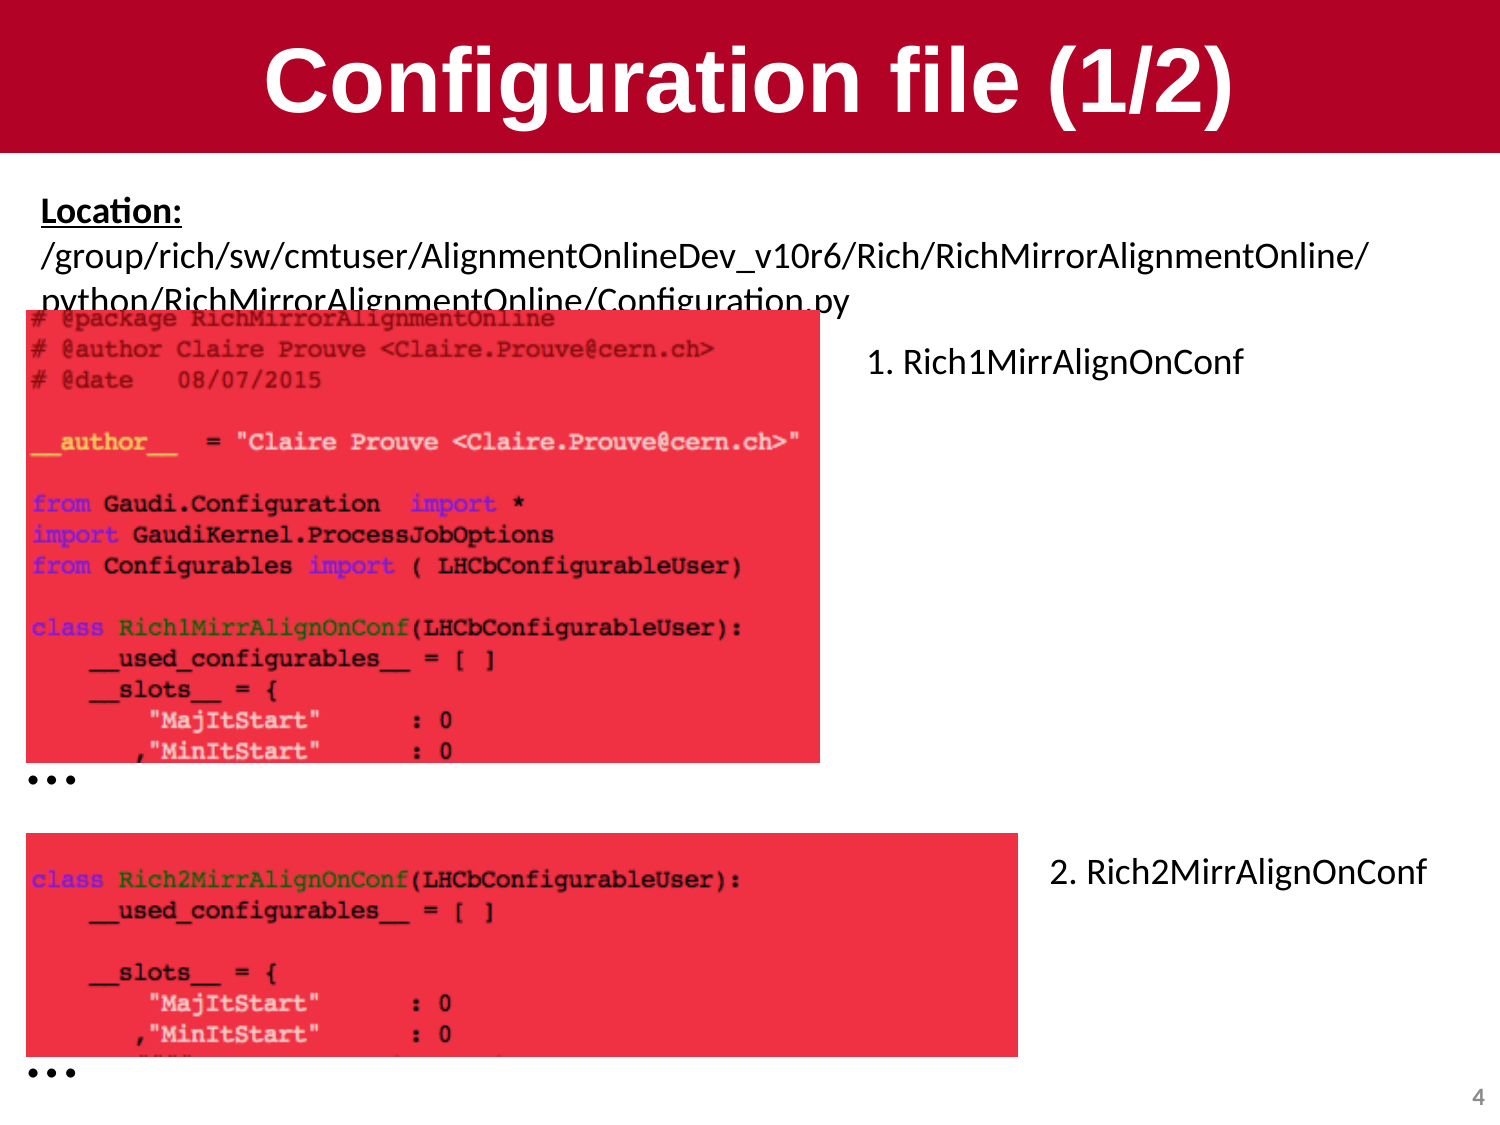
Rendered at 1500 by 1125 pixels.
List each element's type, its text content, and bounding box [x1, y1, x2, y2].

text_box … [12, 994, 730, 1100]
picture [25, 310, 820, 763]
text_box Location: /group/rich/sw/cmtuser/AlignmentOnlineDev_v10r6/Rich/RichMirrorAlignmentOnline/python/RichMirrorAlignmentOnline/Configuration.py [25, 178, 1483, 373]
text_box … [12, 702, 730, 808]
picture [25, 833, 1018, 1057]
text_box 2. Rich2MirrAlignOnConf [1034, 840, 1500, 900]
slide_number 4 [1149, 1065, 1500, 1125]
title Configuration file (1/2) [75, 13, 1425, 159]
text_box 1. Rich1MirrAlignOnConf [851, 329, 1483, 390]
